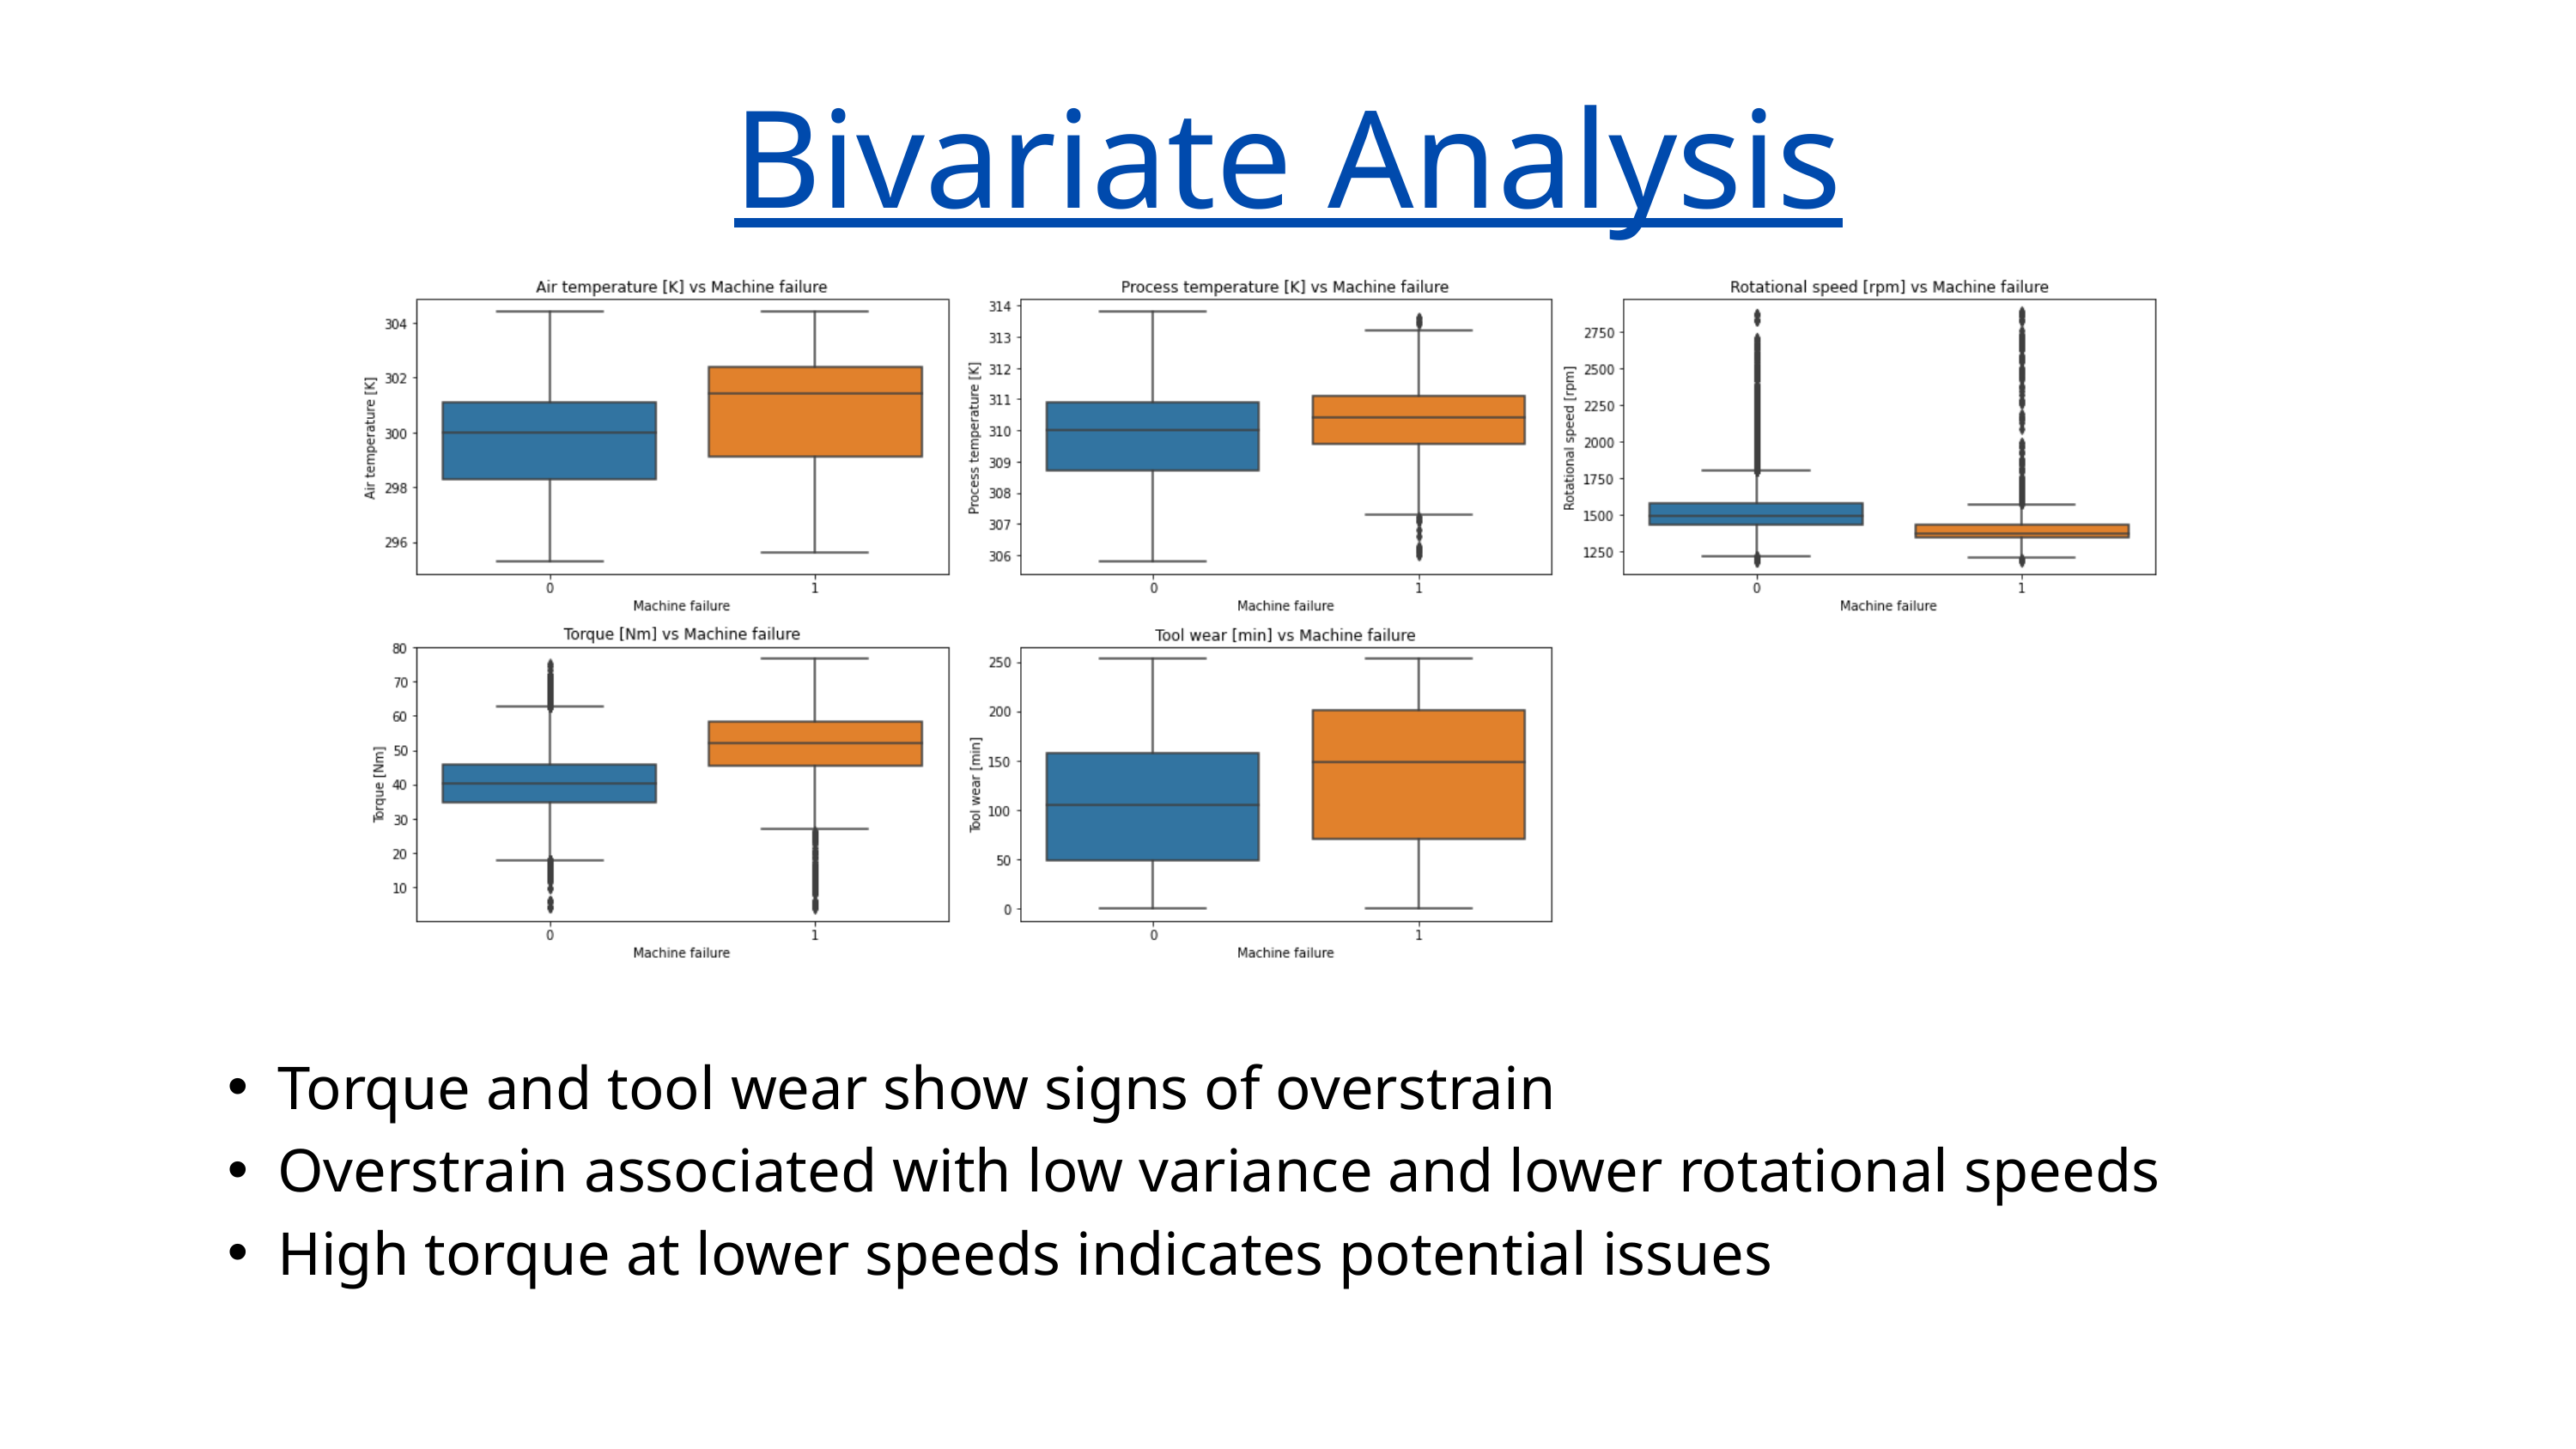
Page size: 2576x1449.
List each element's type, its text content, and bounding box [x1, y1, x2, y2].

text_box Bivariate Analysis [144, 45, 2432, 235]
text_box Torque and tool wear show signs of overstrain Overstrain associated with low variance and lower rotational speeds High torque at lower speeds indicates potential issues [177, 1038, 2480, 1369]
text_box [357, 271, 2163, 969]
